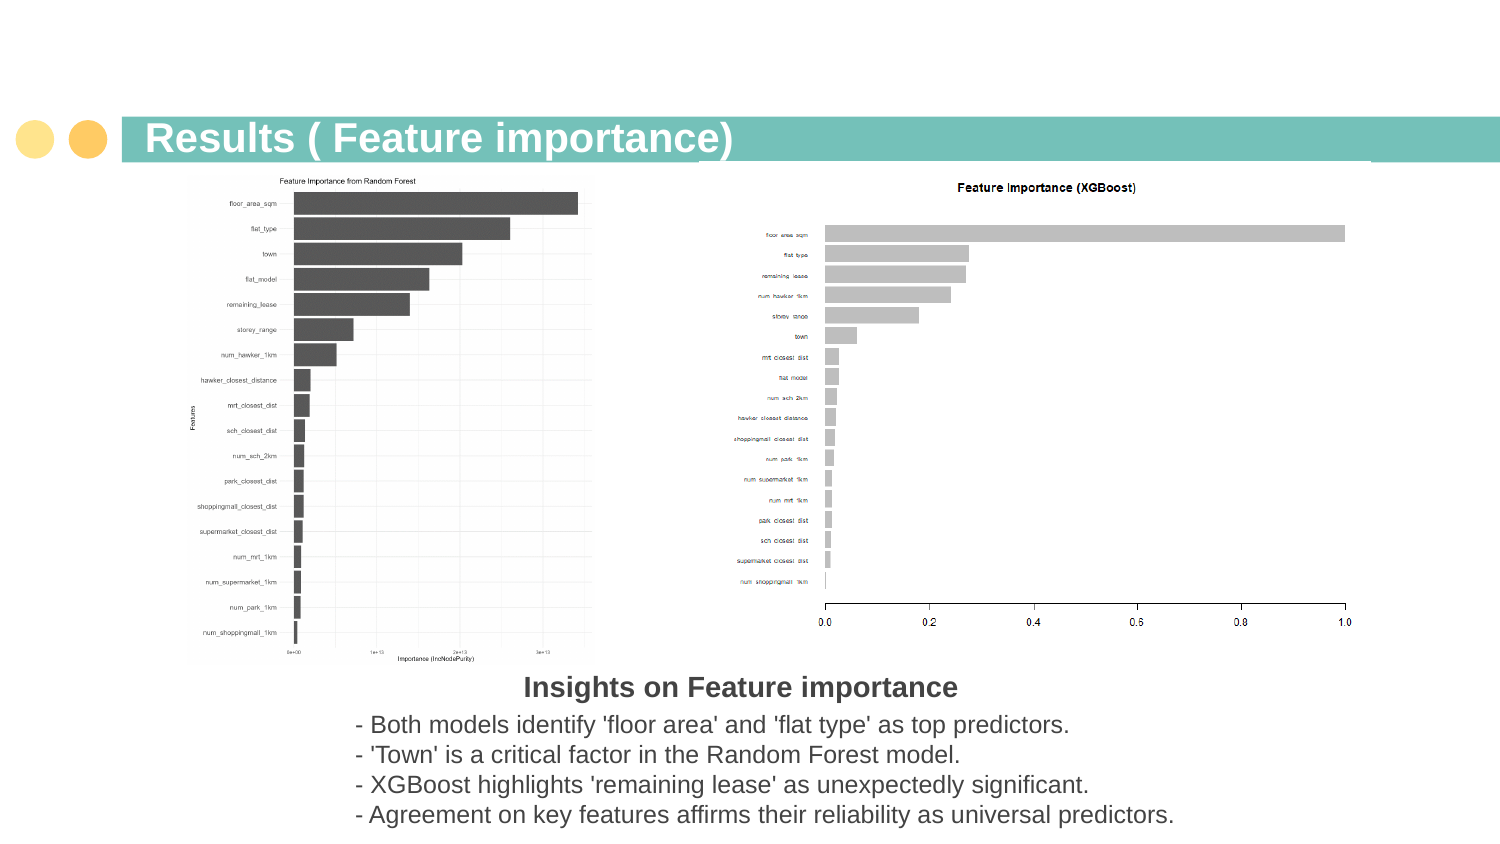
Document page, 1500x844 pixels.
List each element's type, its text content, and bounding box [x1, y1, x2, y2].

title Results ( Feature importance) [129, 124, 952, 176]
picture [698, 160, 1371, 665]
text_box - Both models identify 'floor area' and 'flat type' as top predictors. - 'Town' is a critical factor in the Random Forest model. - XGBoost highlights 'remaining lease' as unexpectedly significant. - Agreement on key features affirms their reliability as universal predictors. [340, 693, 1293, 794]
picture [187, 175, 596, 665]
text_box Insights on Feature importance [407, 653, 1076, 706]
